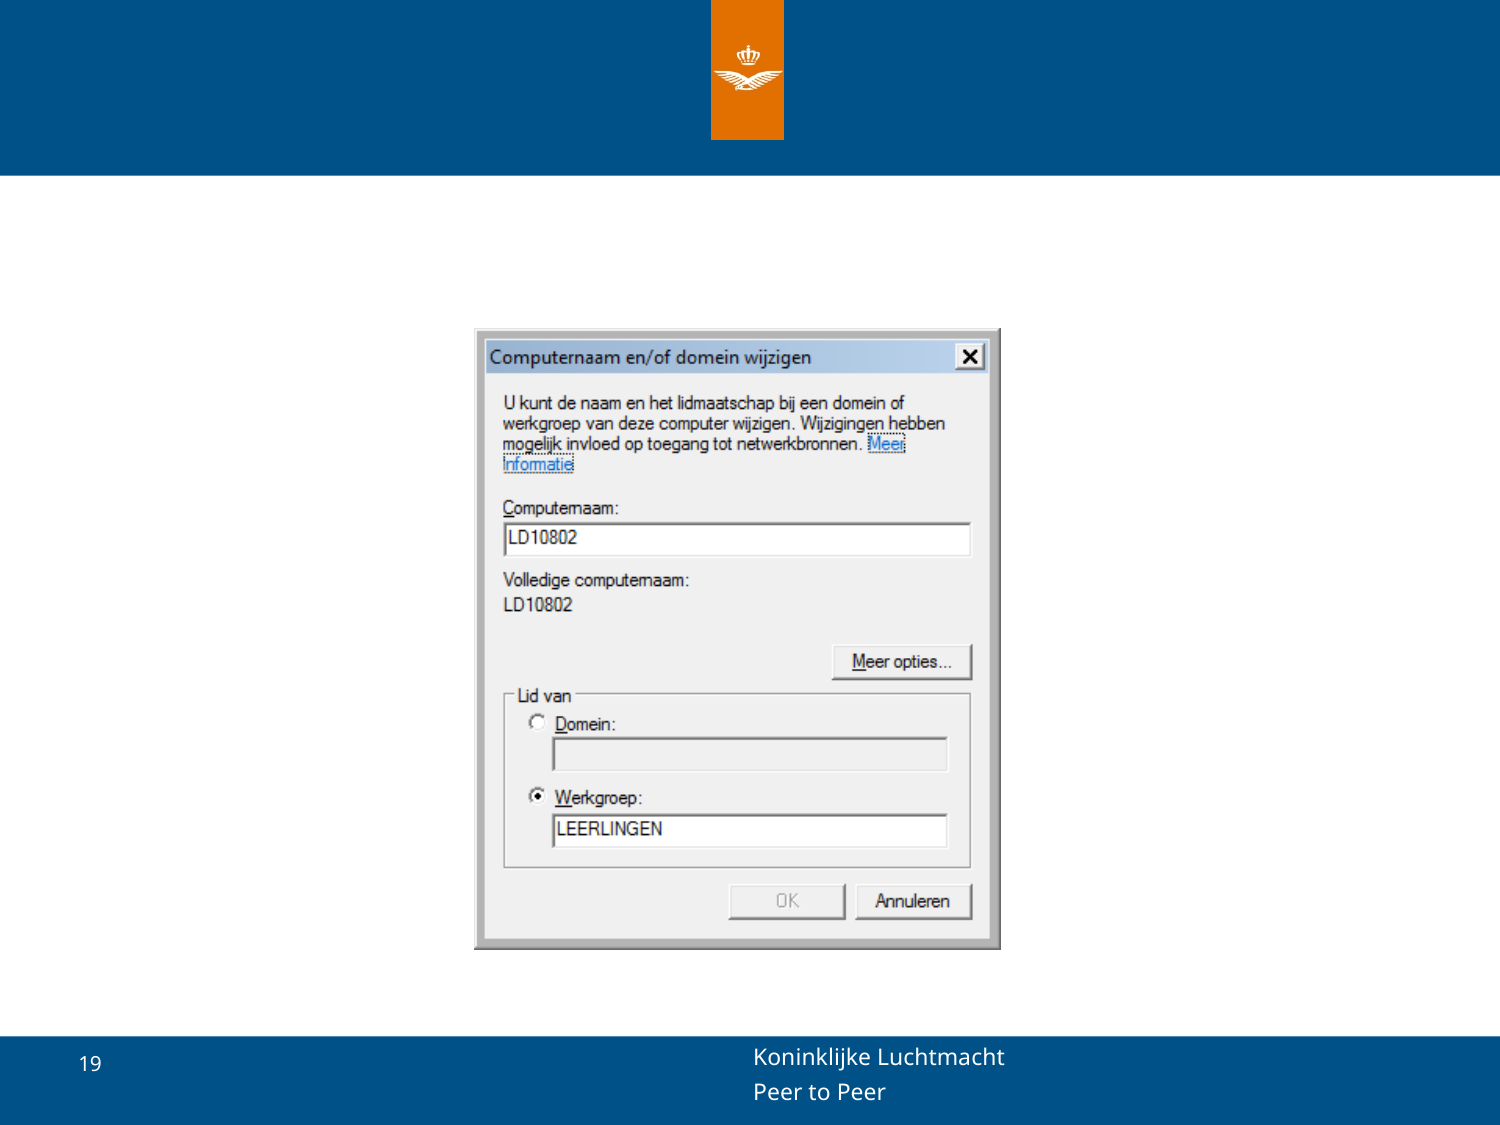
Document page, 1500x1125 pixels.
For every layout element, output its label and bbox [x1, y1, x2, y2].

picture [711, 0, 784, 140]
list [473, 328, 1001, 950]
